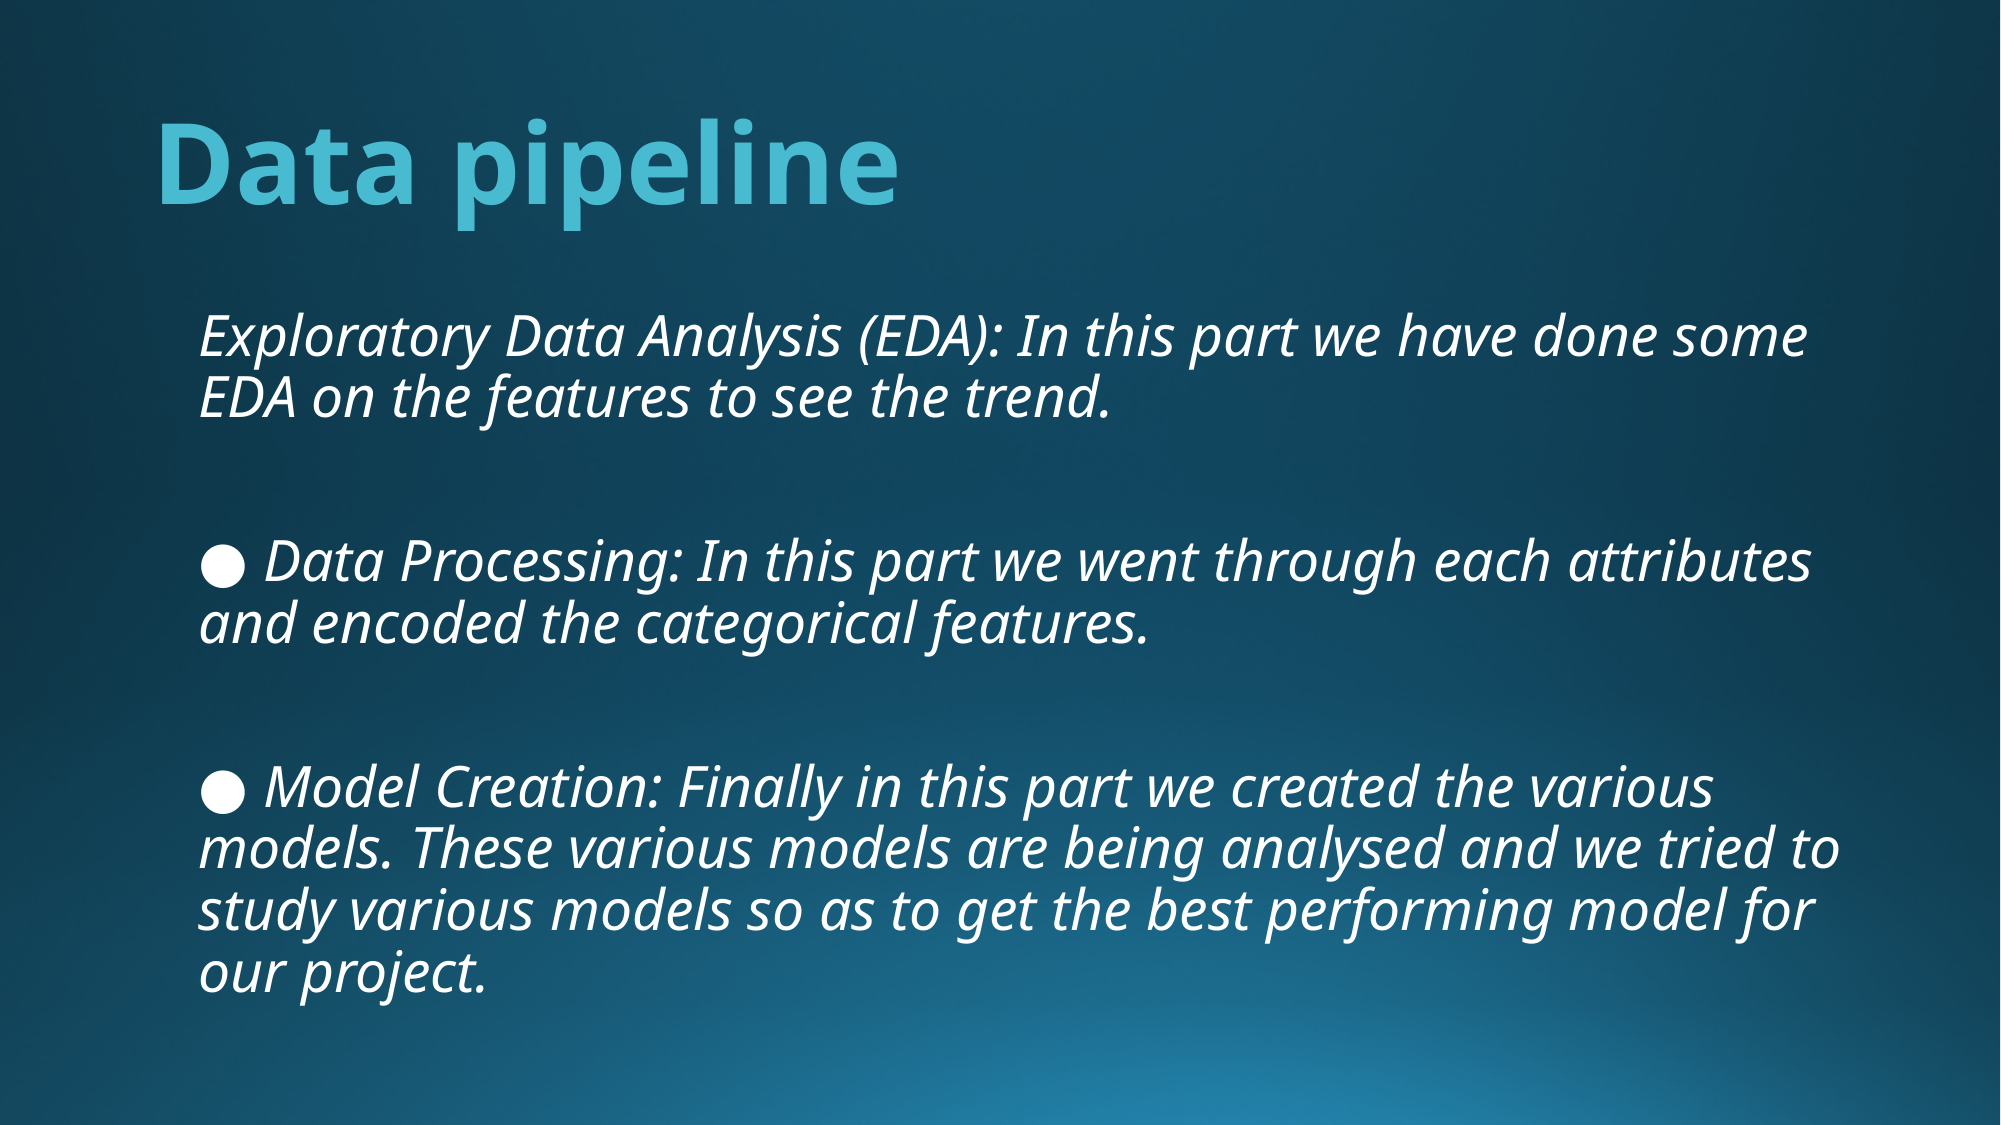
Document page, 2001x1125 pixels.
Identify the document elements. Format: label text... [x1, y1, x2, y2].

list Exploratory Data Analysis (EDA): In this part we have done some EDA on the features to see the trend. ● Data Processing: In this part we went through each attributes and encoded the categorical features. ● Model Creation: Finally in this part we created the various models. These various models are being analysed and we tried to study various models so as to get the best performing model for our project. [183, 299, 1863, 1014]
picture [0, 0, 2001, 1125]
title Data pipeline [137, 59, 1863, 278]
